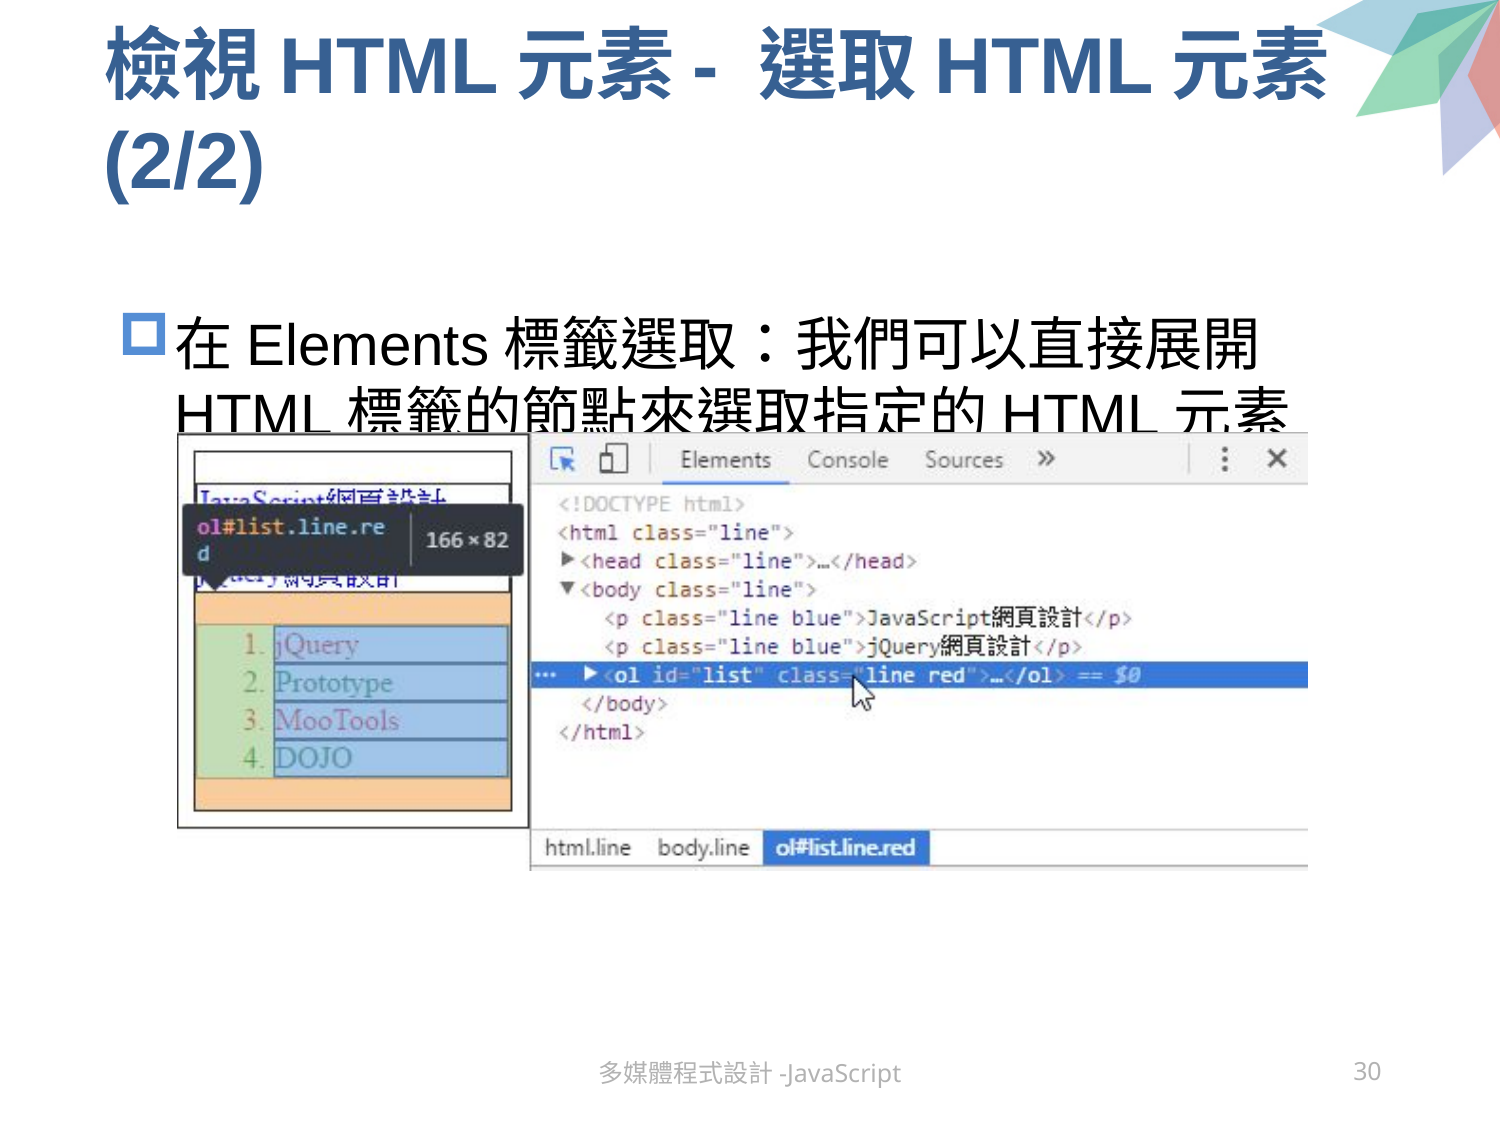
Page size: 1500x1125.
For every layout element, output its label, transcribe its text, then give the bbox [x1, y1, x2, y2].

list 在Elements標籤選取：我們可以直接展開HTML標籤的節點來選取指定的HTML元素 [103, 299, 1397, 1014]
picture [0, 0, 1500, 1125]
footer 多媒體程式設計-JavaScript [496, 1042, 1004, 1103]
title 檢視HTML元素- 選取HTML元素(2/2) [88, 7, 1397, 213]
slide_number 30 [1059, 1042, 1397, 1103]
